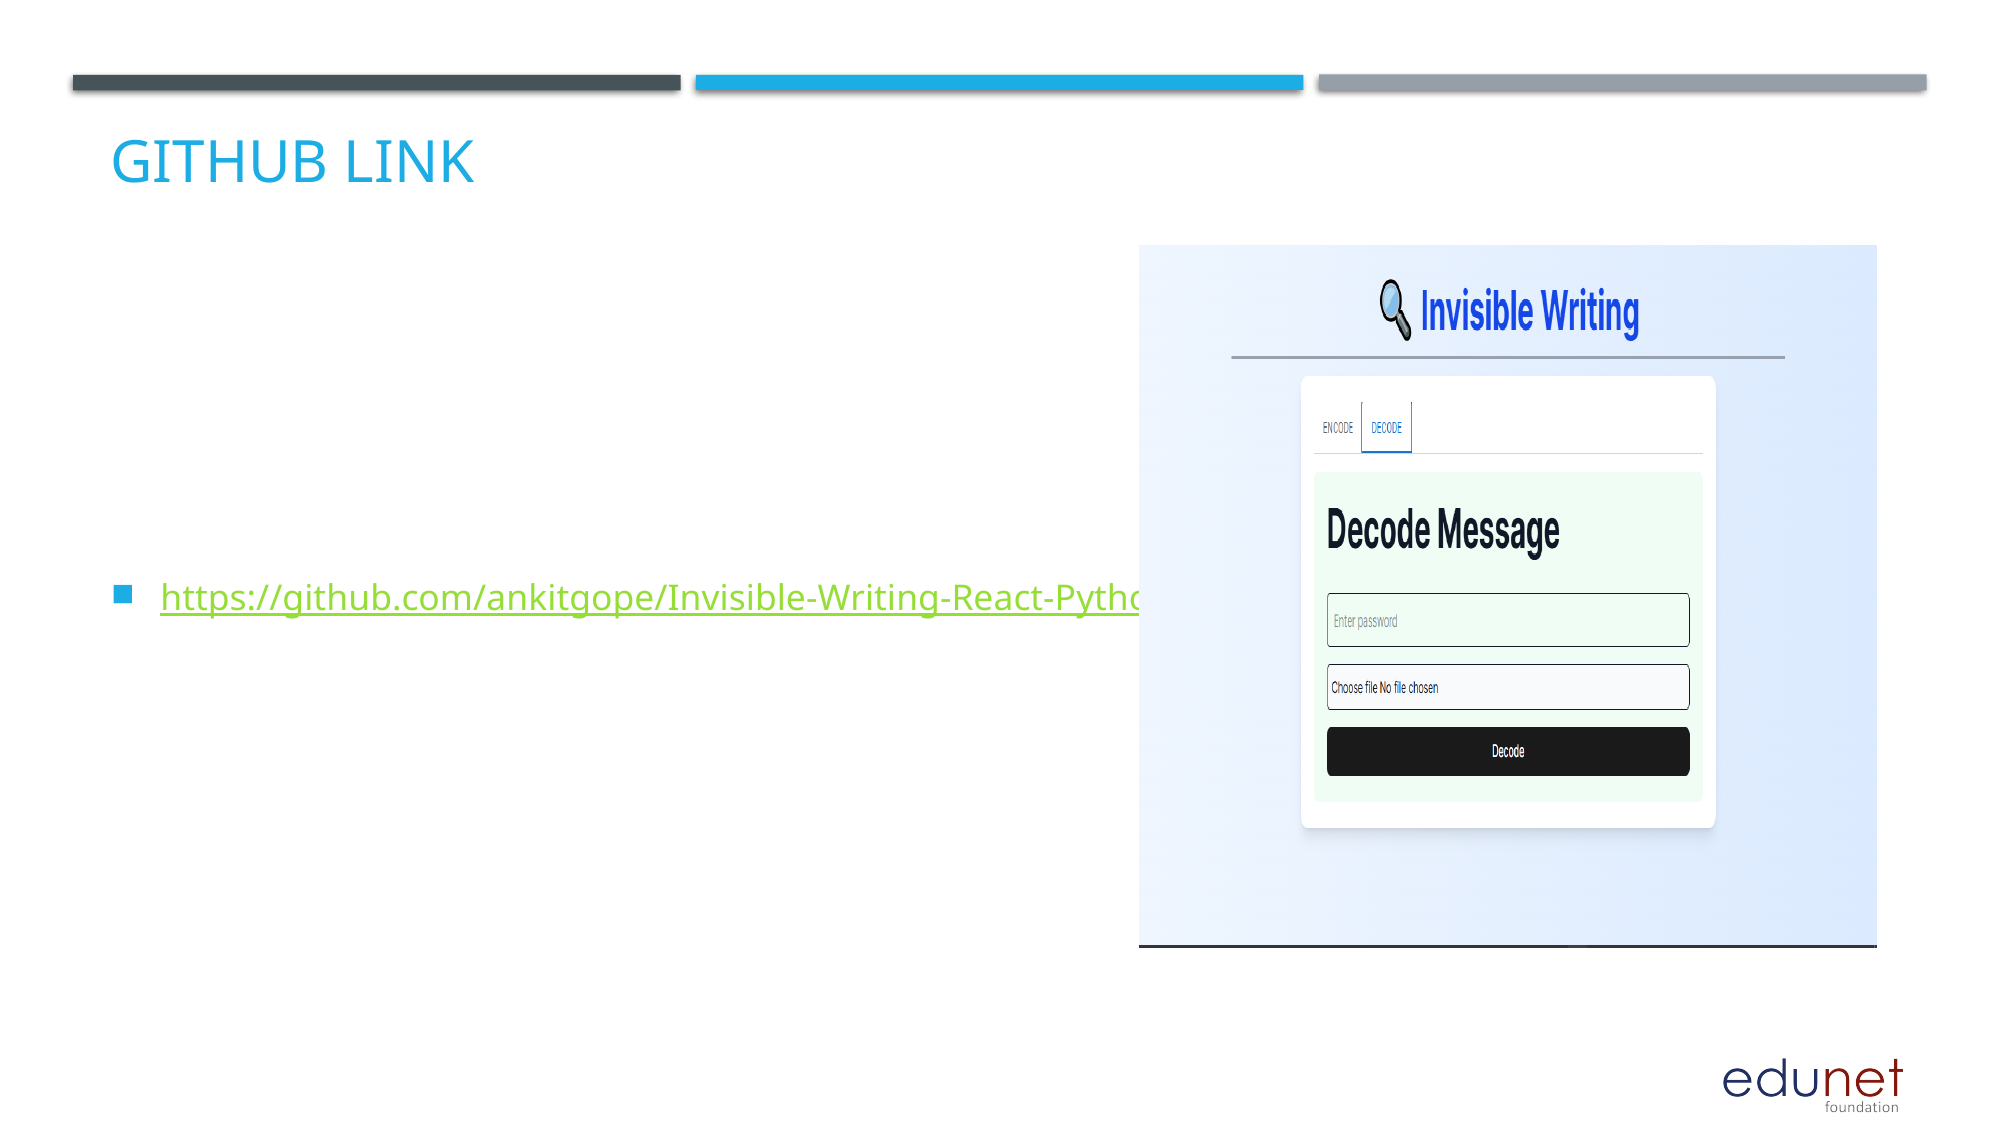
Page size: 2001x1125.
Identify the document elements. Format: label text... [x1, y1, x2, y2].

picture [1719, 1056, 1905, 1116]
picture [1138, 245, 1877, 949]
list https://github.com/ankitgope/Invisible-Writing-React-Python.git [95, 213, 1905, 981]
title GitHub Link [95, 115, 1905, 203]
